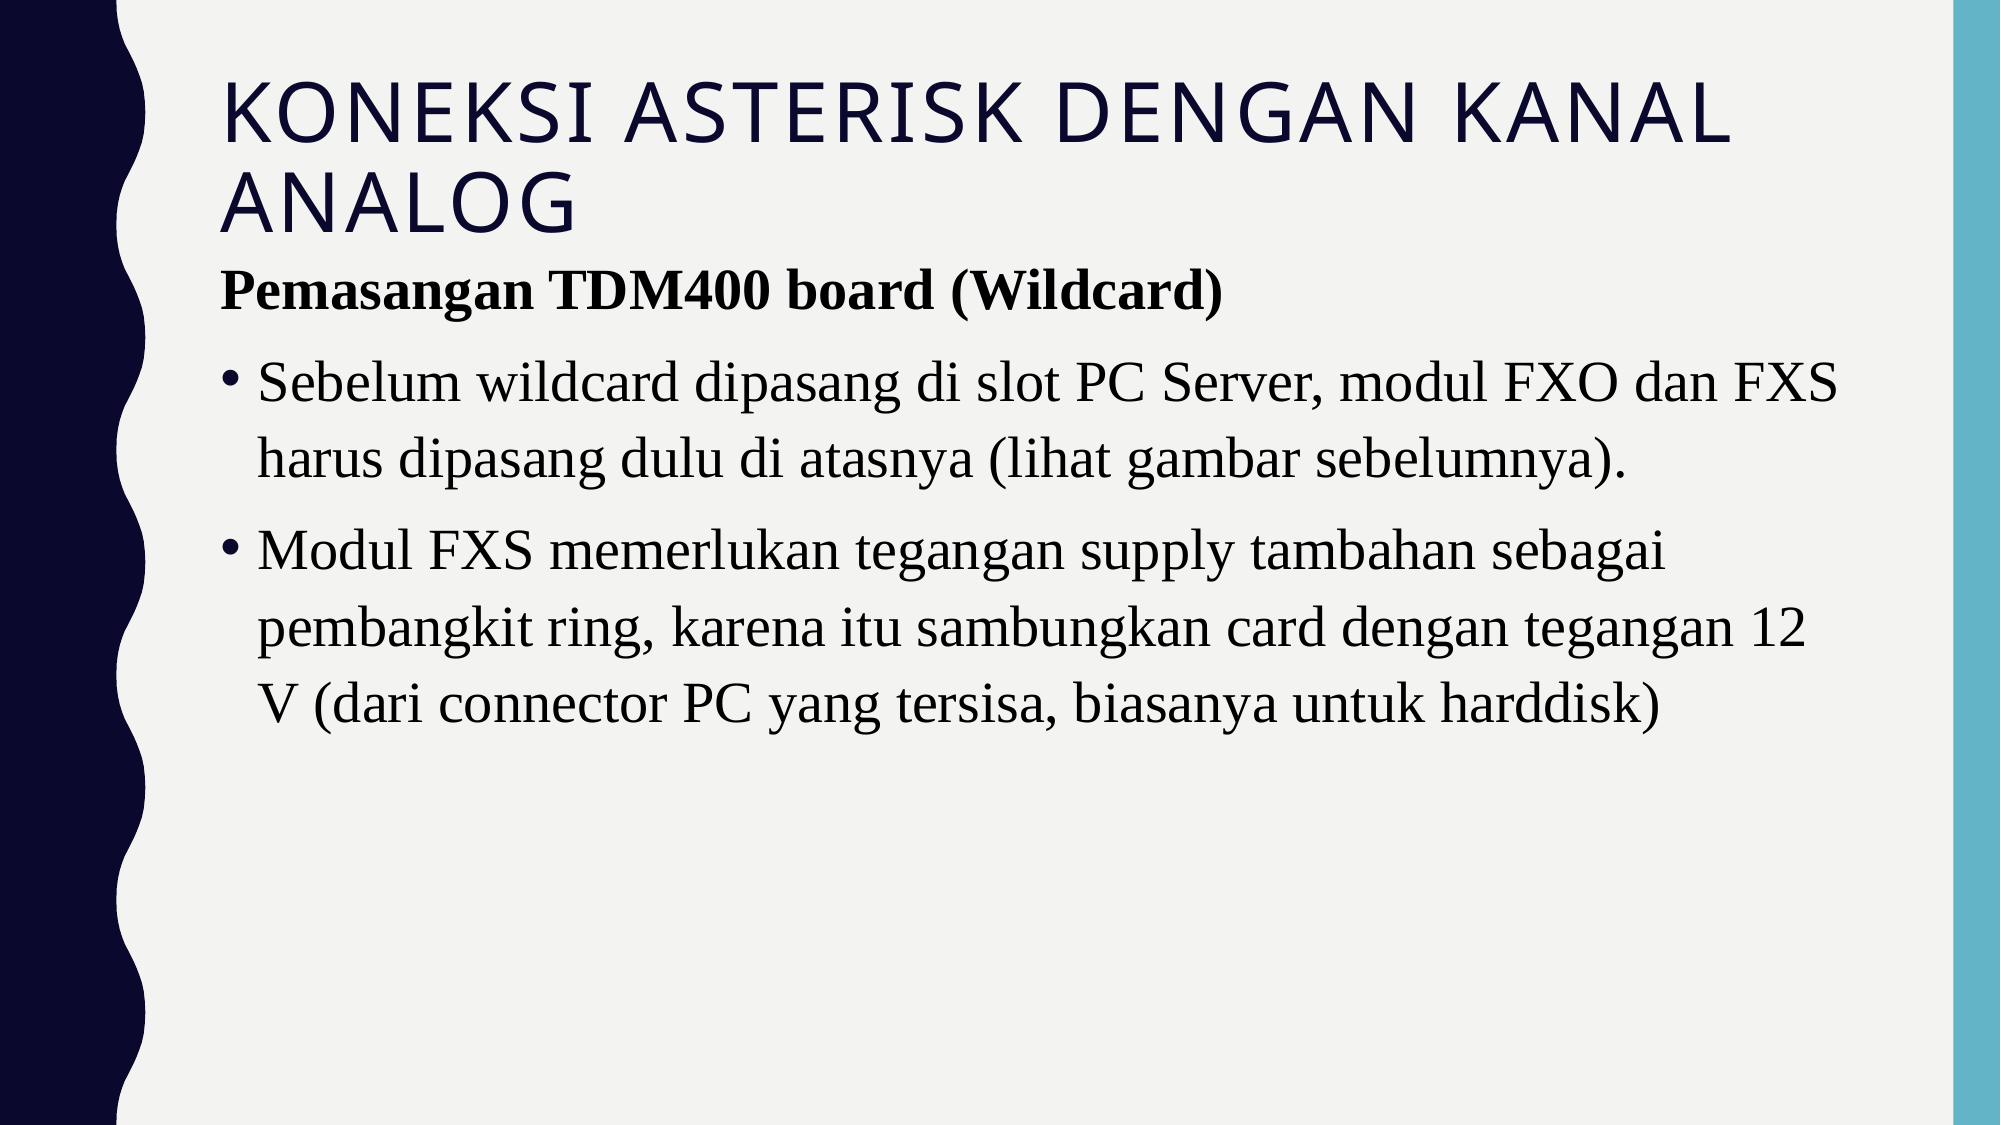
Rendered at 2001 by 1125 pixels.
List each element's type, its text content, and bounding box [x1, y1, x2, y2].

title KONEKSI ASTERISK DENGAN KANAL ANALOG [205, 62, 1875, 210]
list Pemasangan TDM400 board (Wildcard) Sebelum wildcard dipasang di slot PC Server, modul FXO dan FXS harus dipasang dulu di atasnya (lihat gambar sebelumnya). Modul FXS memerlukan tegangan supply tambahan sebagai pembangkit ring, karena itu sambungkan card dengan tegangan 12 V (dari connector PC yang tersisa, biasanya untuk harddisk) [205, 236, 1875, 1063]
